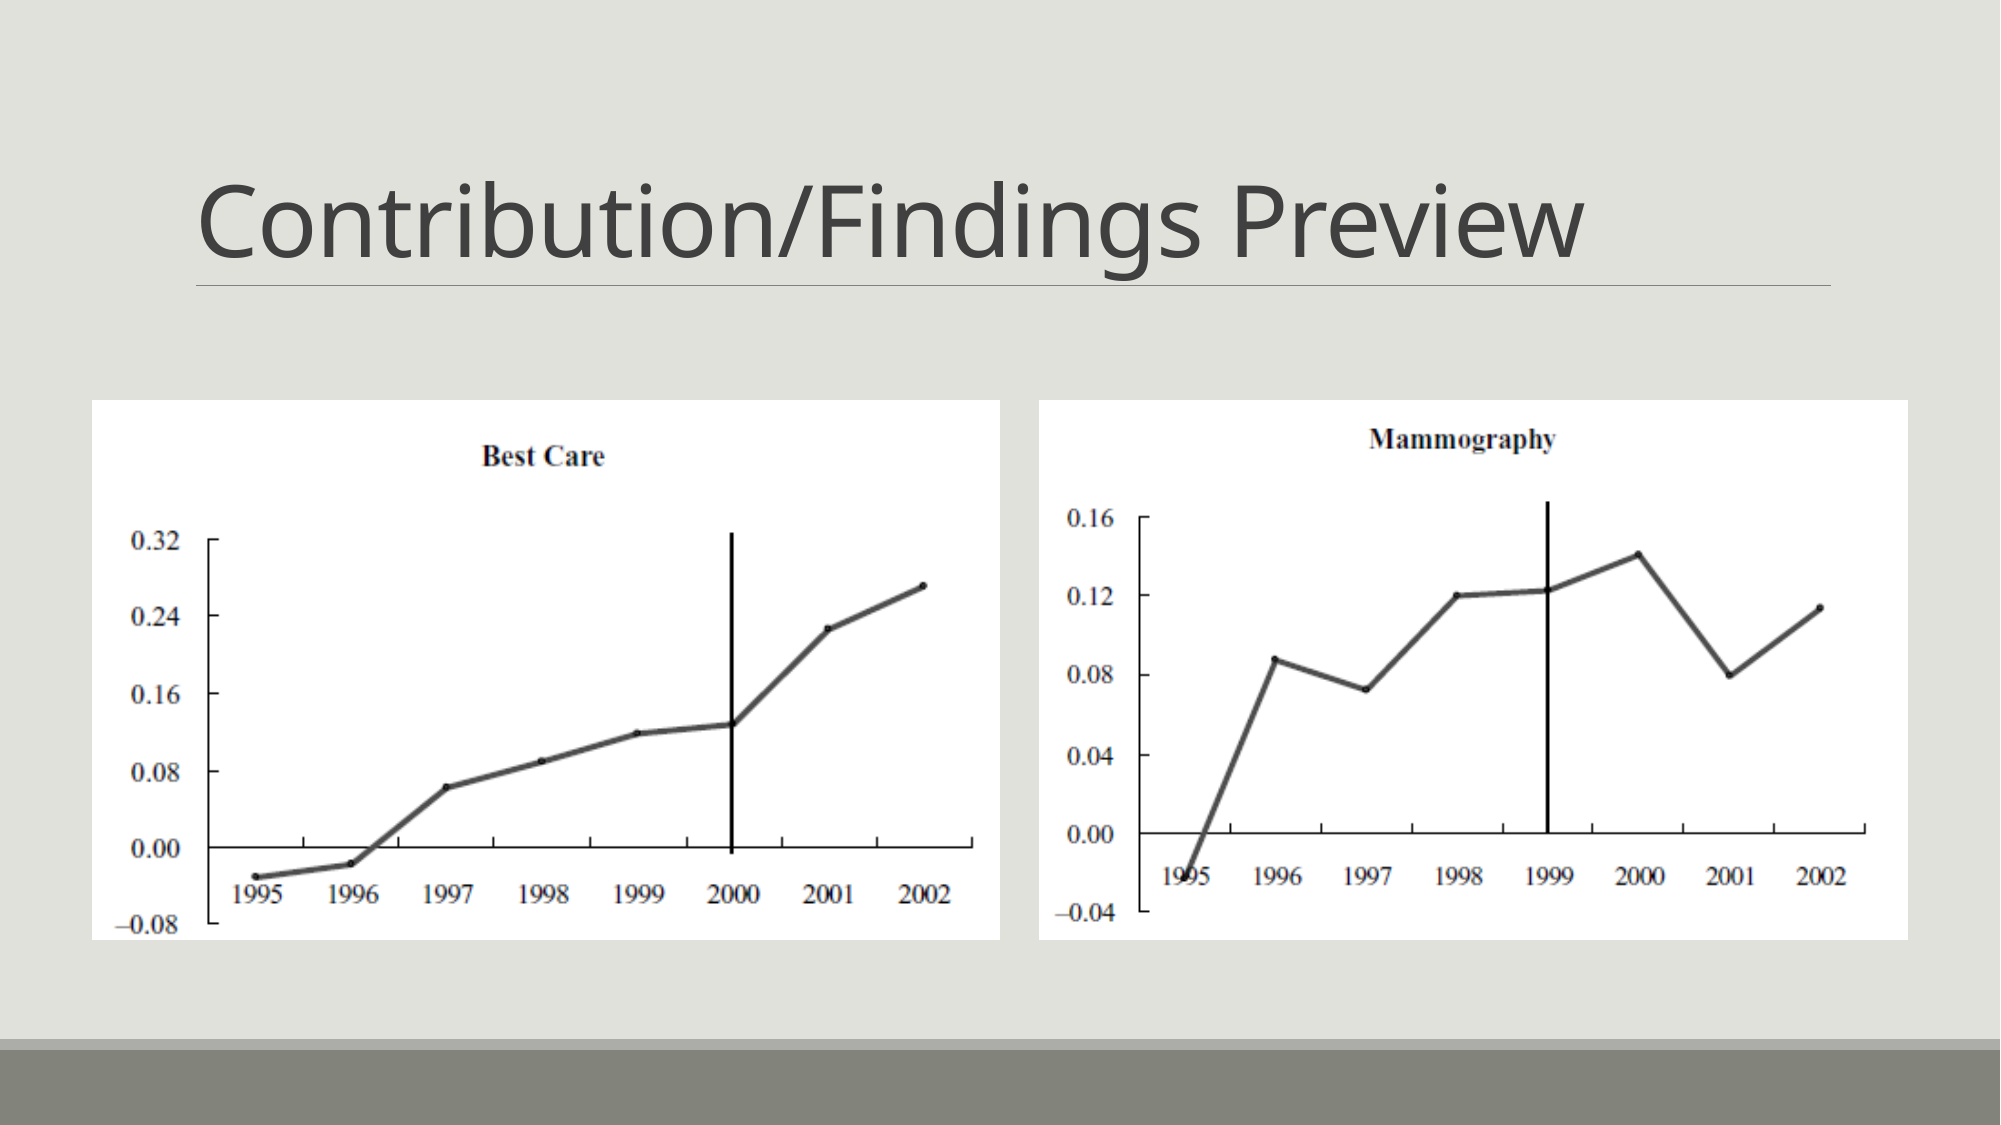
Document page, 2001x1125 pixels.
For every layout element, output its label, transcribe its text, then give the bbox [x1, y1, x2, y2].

title Contribution/Findings Preview [180, 47, 1830, 285]
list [92, 400, 1001, 941]
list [1039, 400, 1908, 941]
